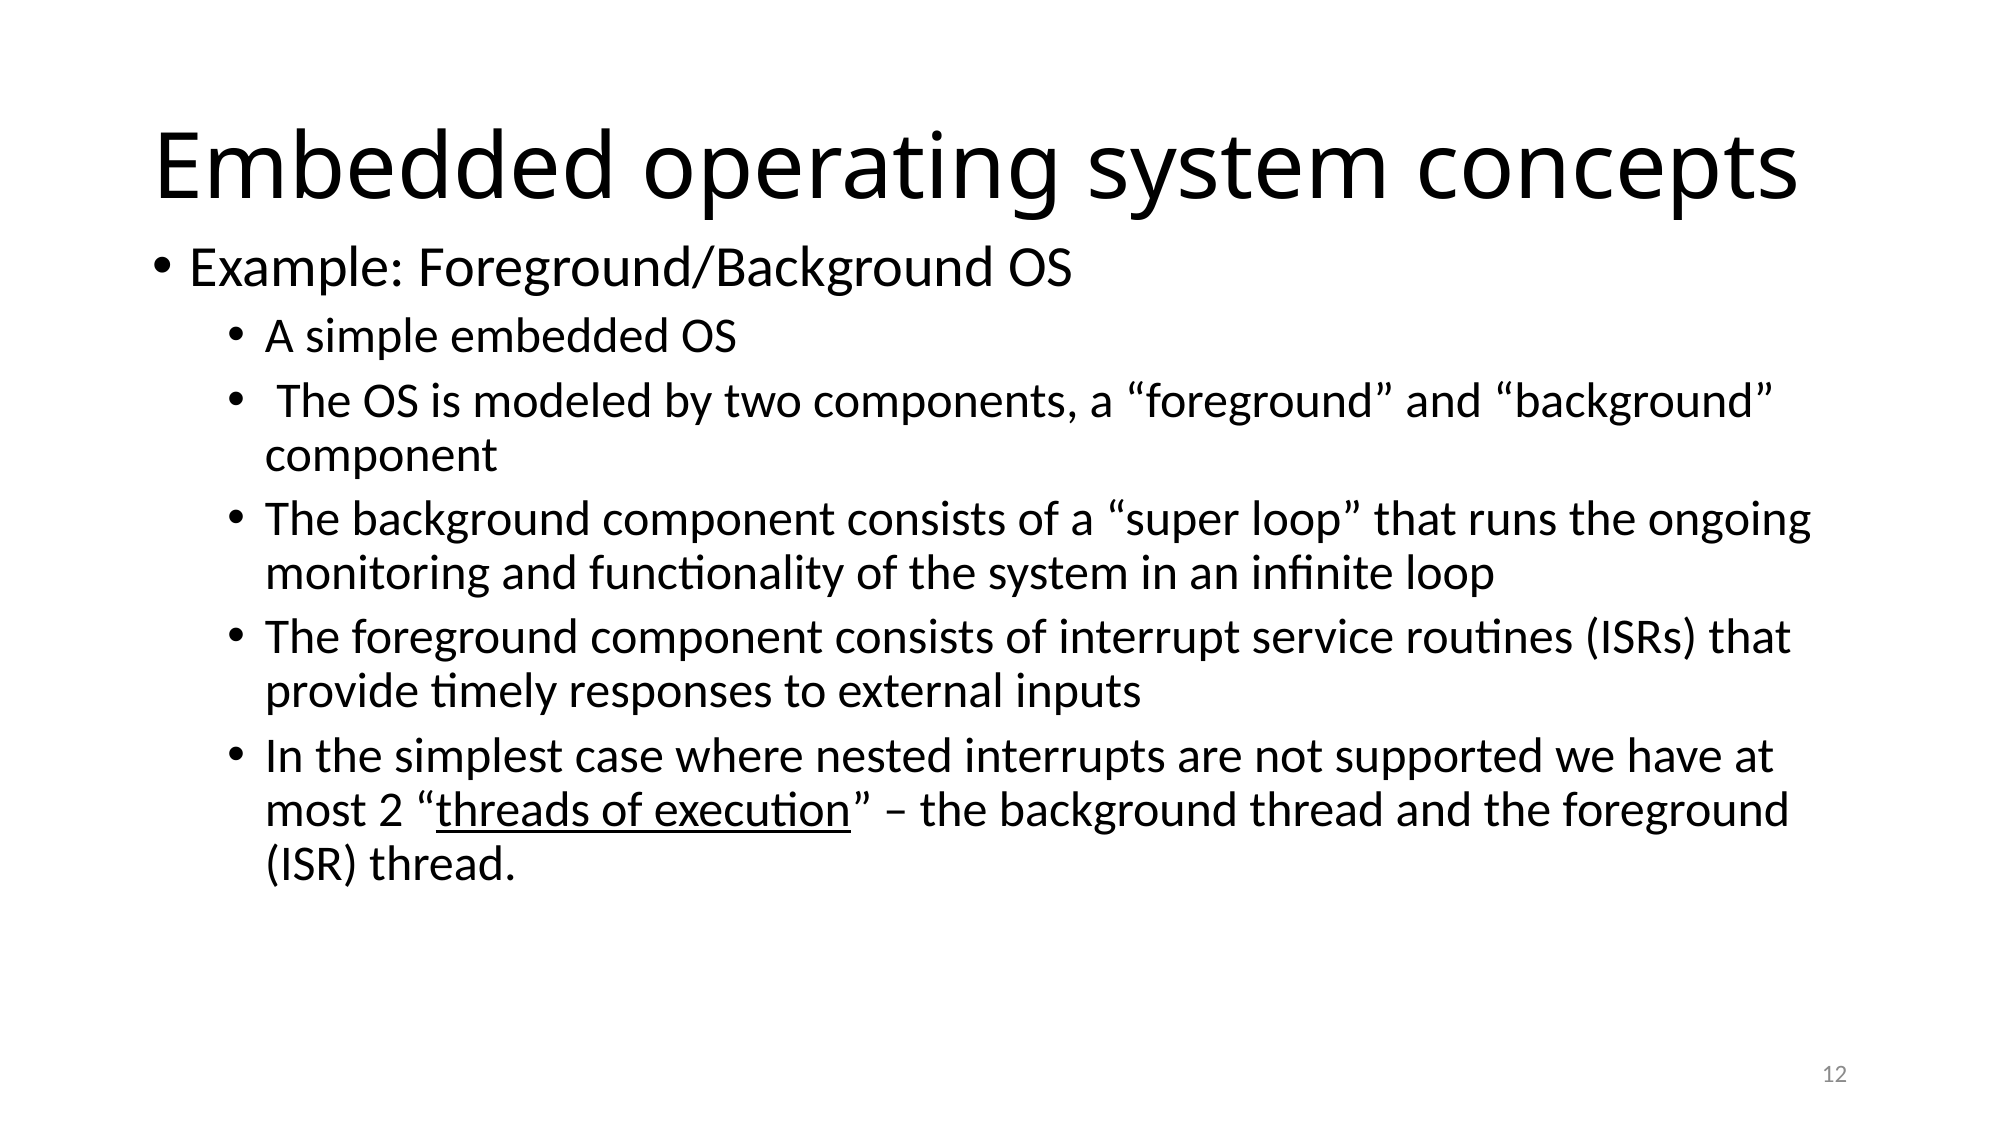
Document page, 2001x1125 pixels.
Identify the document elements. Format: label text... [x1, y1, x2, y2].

slide_number 12 [1412, 1042, 1863, 1103]
list Example: Foreground/Background OS A simple embedded OS The OS is modeled by two components, a “foreground” and “background” component The background component consists of a “super loop” that runs the ongoing monitoring and functionality of the system in an infinite loop The foreground component consists of interrupt service routines (ISRs) that provide timely responses to external inputs In the simplest case where nested interrupts are not supported we have at most 2 “threads of execution” – the background thread and the foreground (ISR) thread. [137, 228, 1863, 943]
title Embedded operating system concepts [137, 59, 1863, 228]
